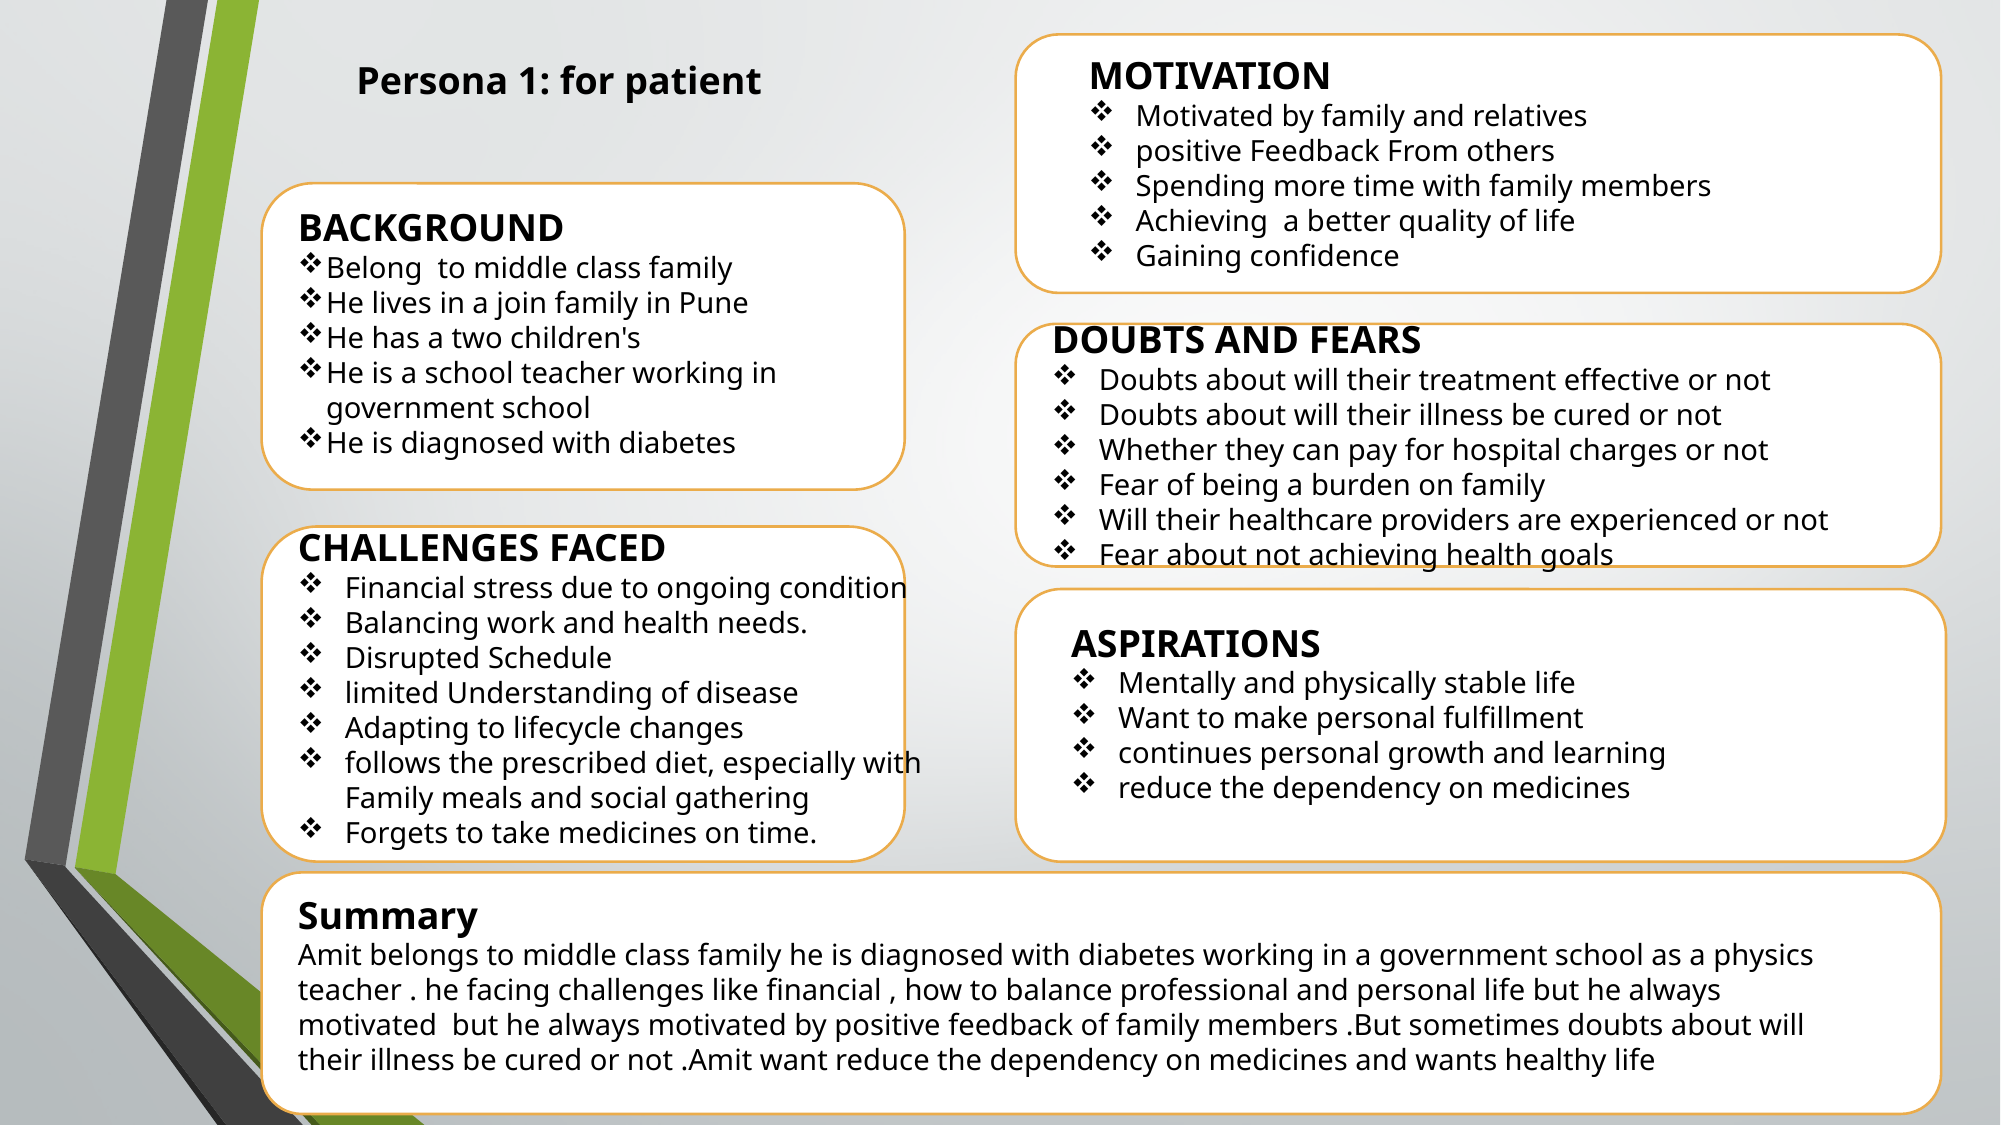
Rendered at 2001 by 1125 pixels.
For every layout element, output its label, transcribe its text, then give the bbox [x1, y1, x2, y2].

text_box [292, 857, 875, 863]
text_box DOUBTS AND FEARS Doubts about will their treatment effective or not Doubts about will their illness be cured or not Whether they can pay for hospital charges or not Fear of being a burden on family Will their healthcare providers are experienced or not Fear about not achieving health goals [1037, 308, 1942, 579]
text_box [1014, 327, 1037, 564]
text_box CHALLENGES FACED Financial stress due to ongoing condition Balancing work and health needs. Disrupted Schedule limited Understanding of disease Adapting to lifecycle changes follows the prescribed diet, especially with Family meals and social gathering Forgets to take medicines on time. [283, 516, 948, 857]
text_box MOTIVATION Motivated by family and relatives positive Feedback From others Spending more time with family members Achieving a better quality of life Gaining confidence [1073, 45, 1946, 280]
text_box [260, 536, 283, 852]
text_box Persona 1: for patient [341, 49, 869, 155]
text_box [260, 181, 890, 482]
text_box [1014, 587, 1948, 864]
text_box [1014, 33, 1931, 295]
text_box ASPIRATIONS Mentally and physically stable life Want to make personal fulfillment continues personal growth and learning reduce the dependency on medicines [1056, 612, 1739, 812]
text_box Summary Amit belongs to middle class family he is diagnosed with diabetes working in a government school as a physics teacher . he facing challenges like financial , how to balance professional and personal life but he always motivated but he always motivated by positive feedback of family members .But sometimes doubts about will their illness be cured or not .Amit want reduce the dependency on medicines and wants healthy life [283, 884, 1878, 1084]
text_box [260, 871, 1943, 1116]
text_box BACKGROUND Belong to middle class family He lives in a join family in Pune He has a two children's He is a school teacher working in government school He is diagnosed with diabetes [283, 196, 927, 502]
